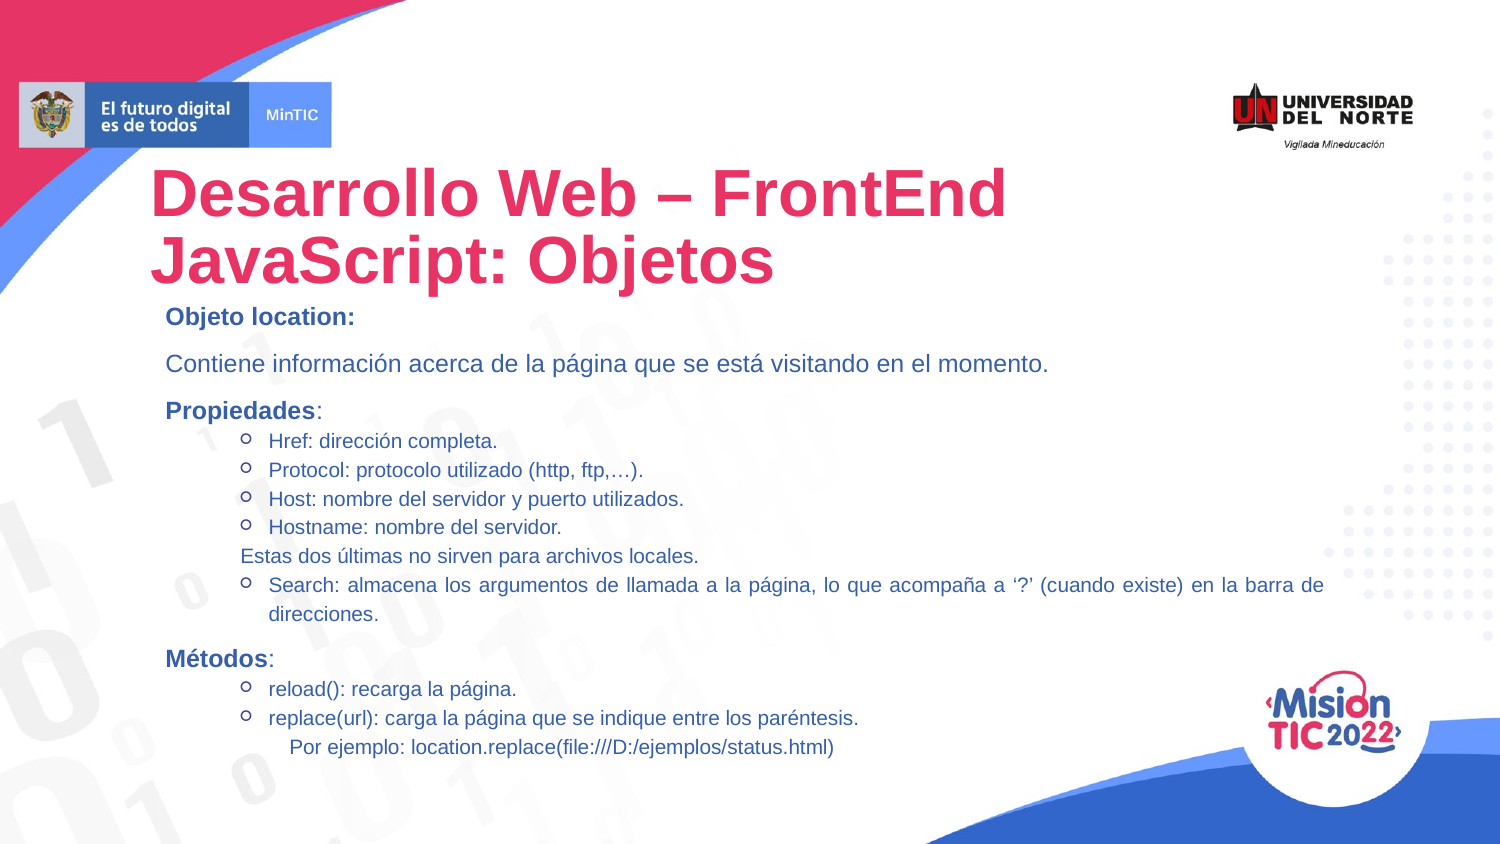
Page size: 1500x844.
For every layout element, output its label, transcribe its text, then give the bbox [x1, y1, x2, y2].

text_box Desarrollo Web – FrontEnd JavaScript: Objetos [139, 162, 1291, 290]
text_box Objeto location: Contiene información acerca de la página que se está visitando en el momento. Propiedades: Href: dirección completa. Protocol: protocolo utilizado (http, ftp,…). Host: nombre del servidor y puerto utilizados. Hostname: nombre del servidor. Estas dos últimas no sirven para archivos locales. Search: almacena los argumentos de llamada a la página, lo que acompaña a ‘?’ (cuando existe) en la barra de direcciones. Métodos: reload(): recarga la página. replace(url): carga la página que se indique entre los paréntesis. Por ejemplo: location.replace(file:///D:/ejemplos/status.html) [139, 290, 1325, 844]
picture [0, 0, 1500, 844]
